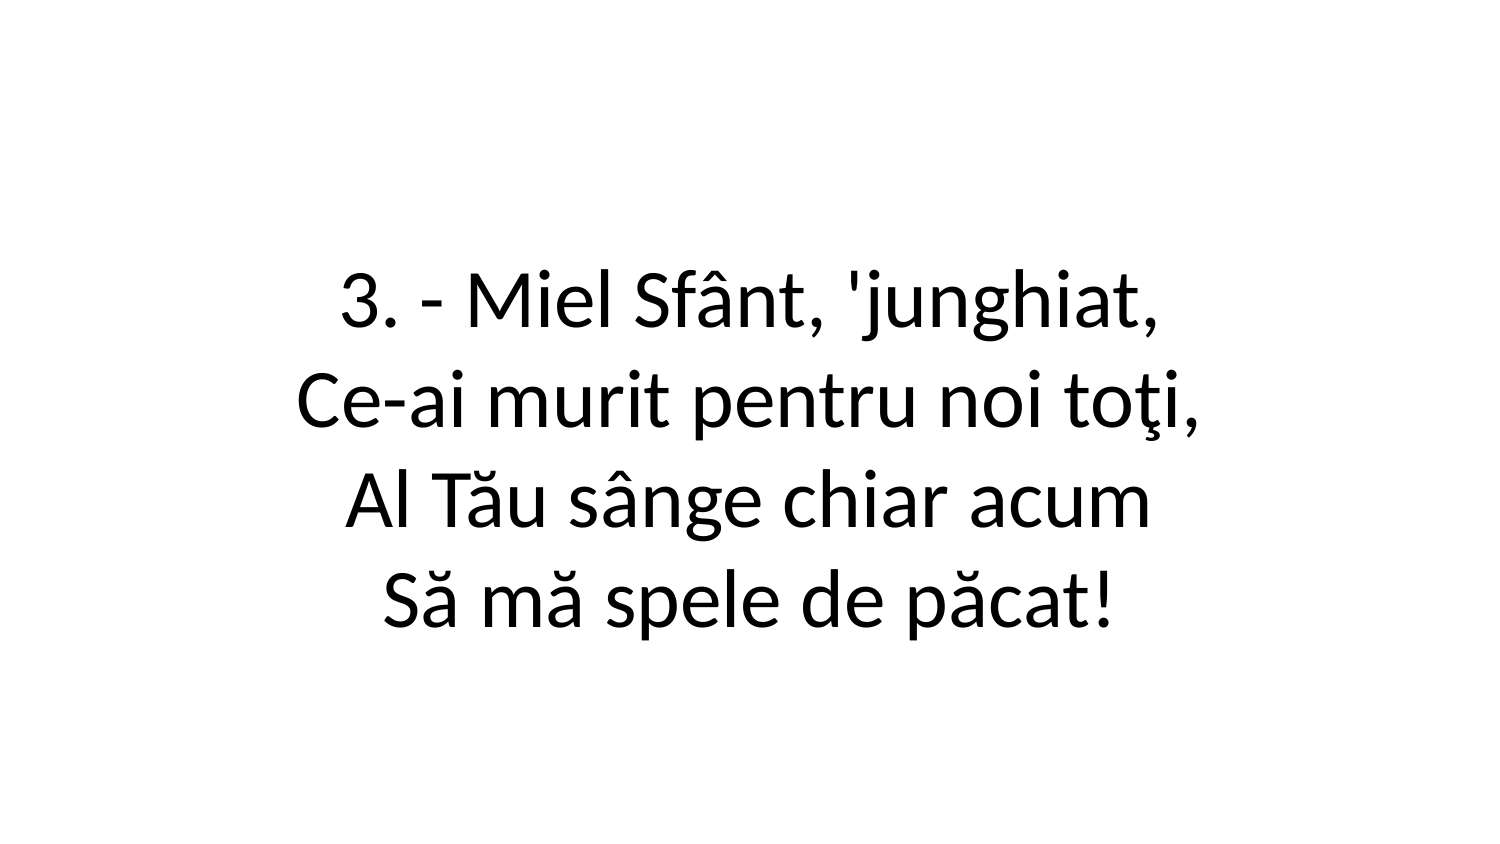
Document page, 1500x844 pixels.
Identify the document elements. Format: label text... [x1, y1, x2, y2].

text_box 3. - Miel Sfânt, 'junghiat, Ce-ai murit pentru noi toţi, Al Tău sânge chiar acum Să mă spele de păcat! [281, 192, 1218, 652]
